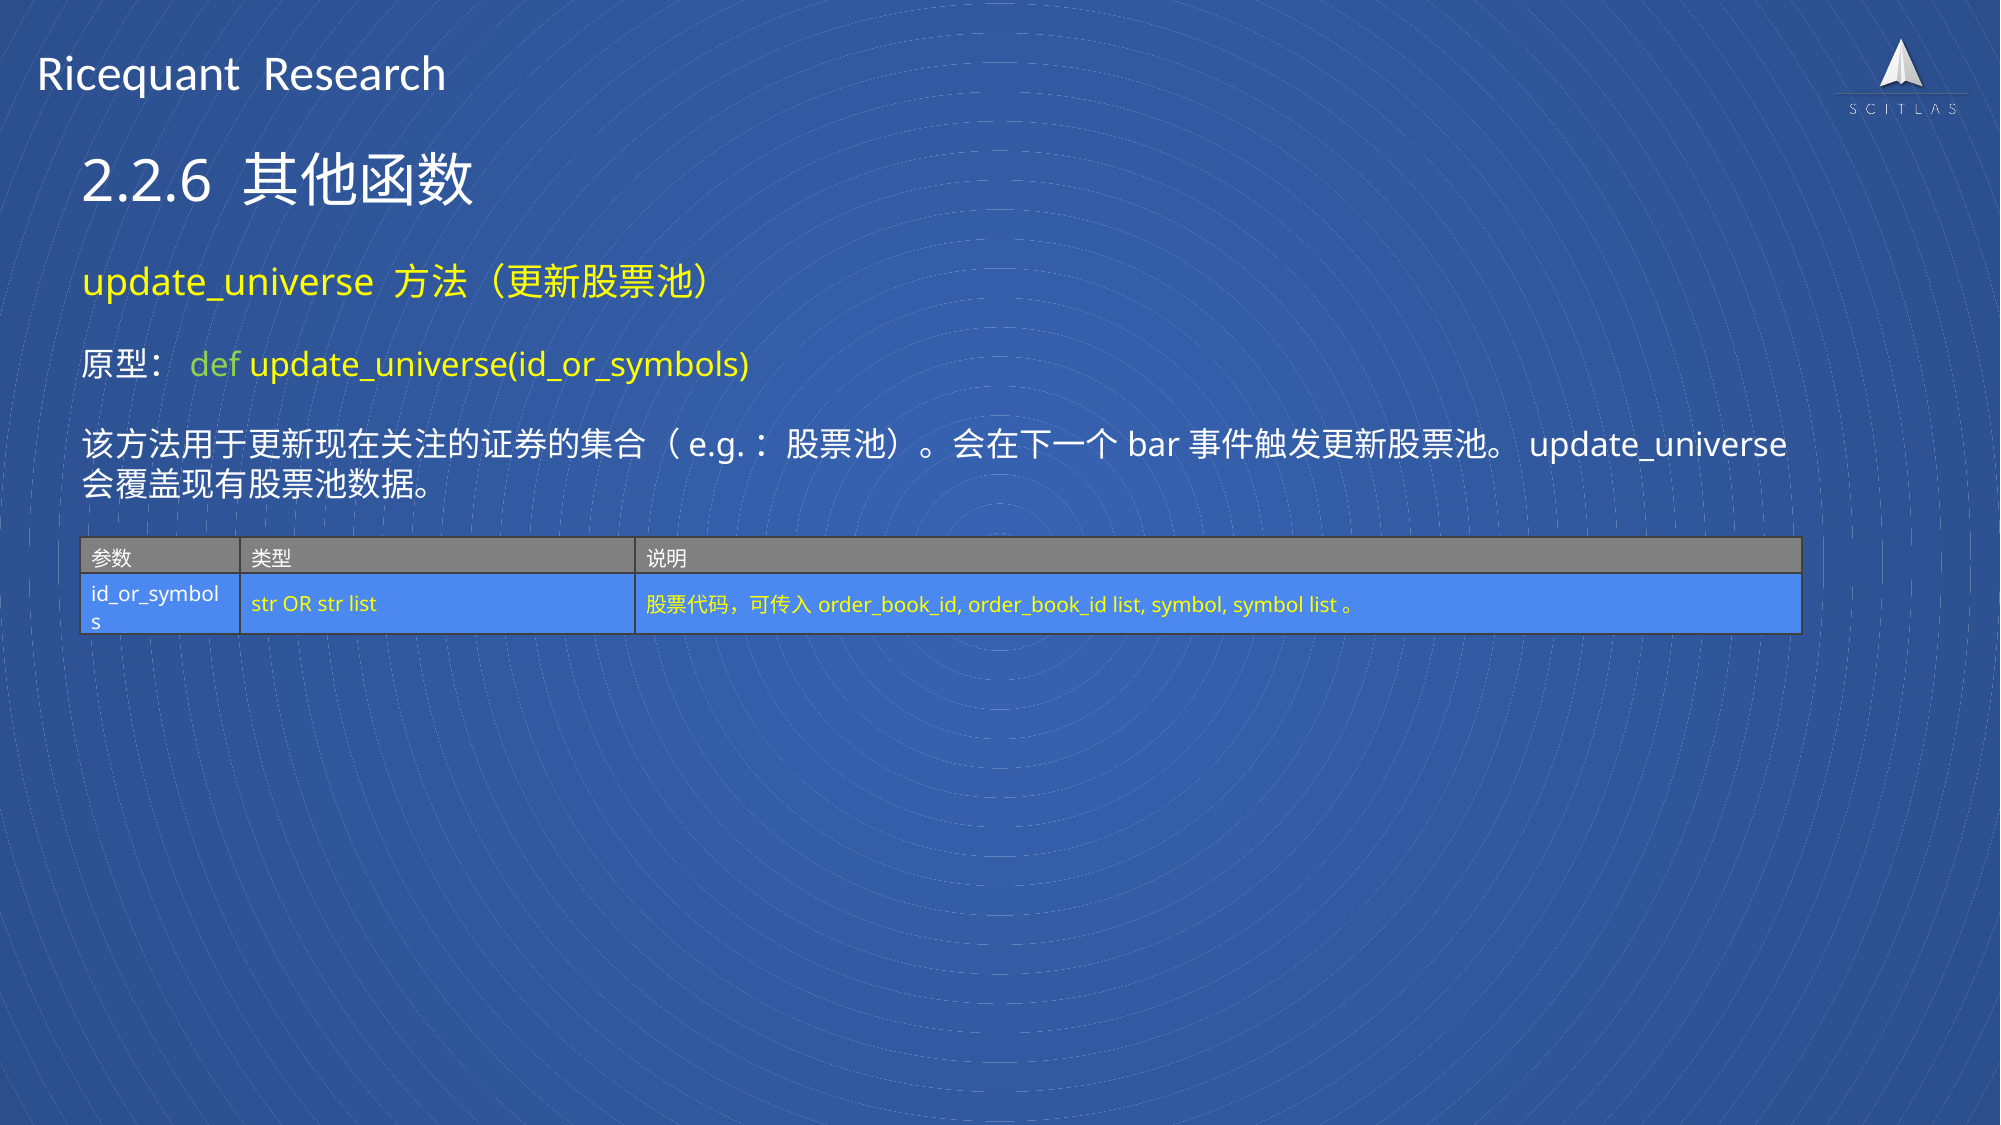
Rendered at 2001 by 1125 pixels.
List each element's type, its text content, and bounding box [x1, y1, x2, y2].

table_cell 股票代码，可传入order_book_id, order_book_id list, symbol, symbol list。 [636, 574, 1801, 633]
text_box Ricequant Research [22, 32, 778, 108]
text_box [0, 0, 2000, 1125]
table_cell id_or_symbols [81, 574, 239, 633]
table_header 说明 [636, 538, 1801, 572]
table_header 参数 [81, 538, 239, 572]
table_header 类型 [241, 538, 634, 572]
text_box 2.2.6 其他函数 update_universe 方法（更新股票池） 原型：def update_universe(id_or_symbols) 该方法用于更新现在关注的证券的集合（e.g.：股票池）。会在下一个bar事件触发更新股票池。update_universe会覆盖现有股票池数据。 [67, 135, 1833, 835]
table_cell str OR str list [241, 574, 634, 633]
picture [1802, 0, 2000, 142]
